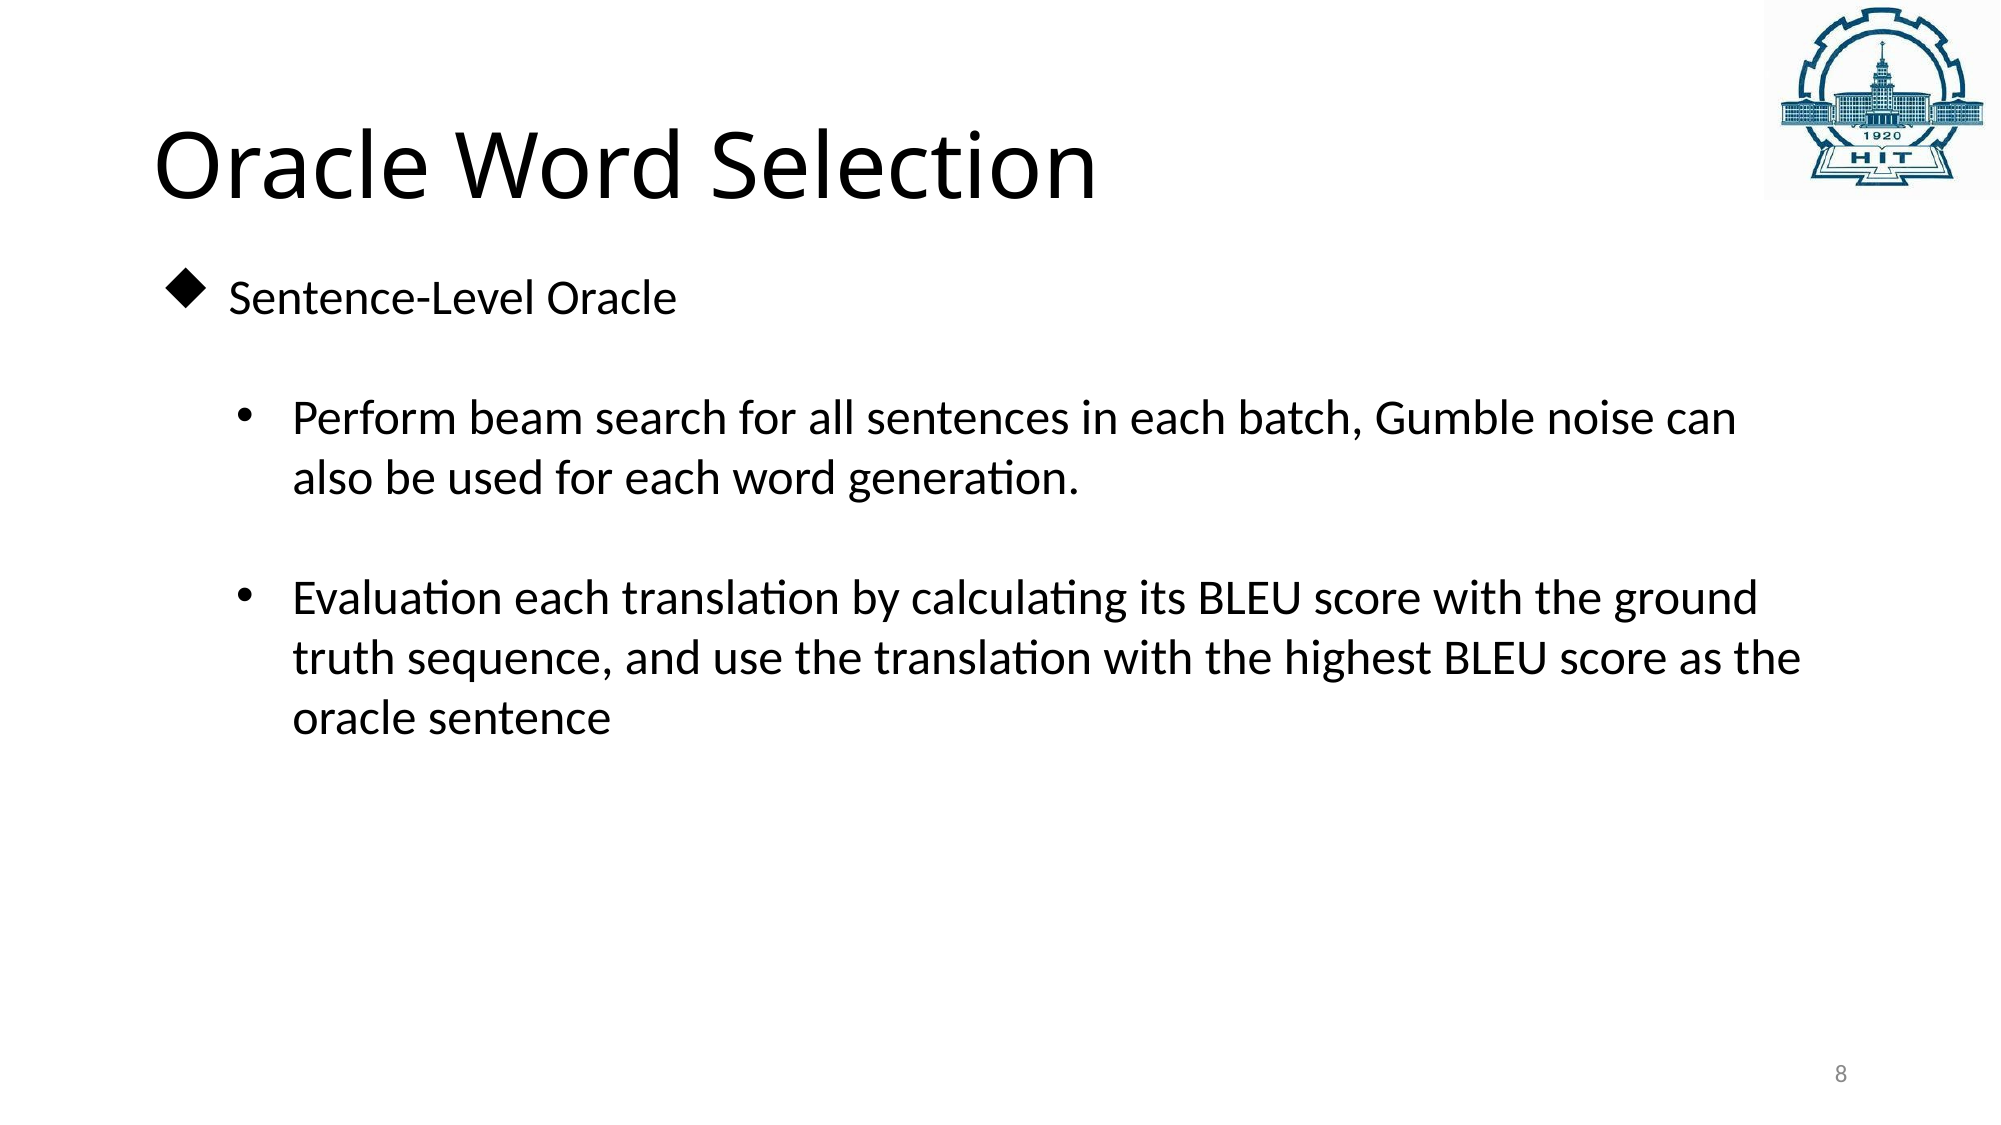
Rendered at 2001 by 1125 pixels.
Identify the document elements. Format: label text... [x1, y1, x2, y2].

slide_number 8 [1412, 1042, 1863, 1103]
text_box Sentence-Level Oracle Perform beam search for all sentences in each batch, Gumble noise can also be used for each word generation. Evaluation each translation by calculating its BLEU score with the ground truth sequence, and use the translation with the highest BLEU score as the oracle sentence [146, 256, 1827, 932]
title Oracle Word Selection [137, 59, 1863, 278]
picture [1764, 0, 2000, 200]
